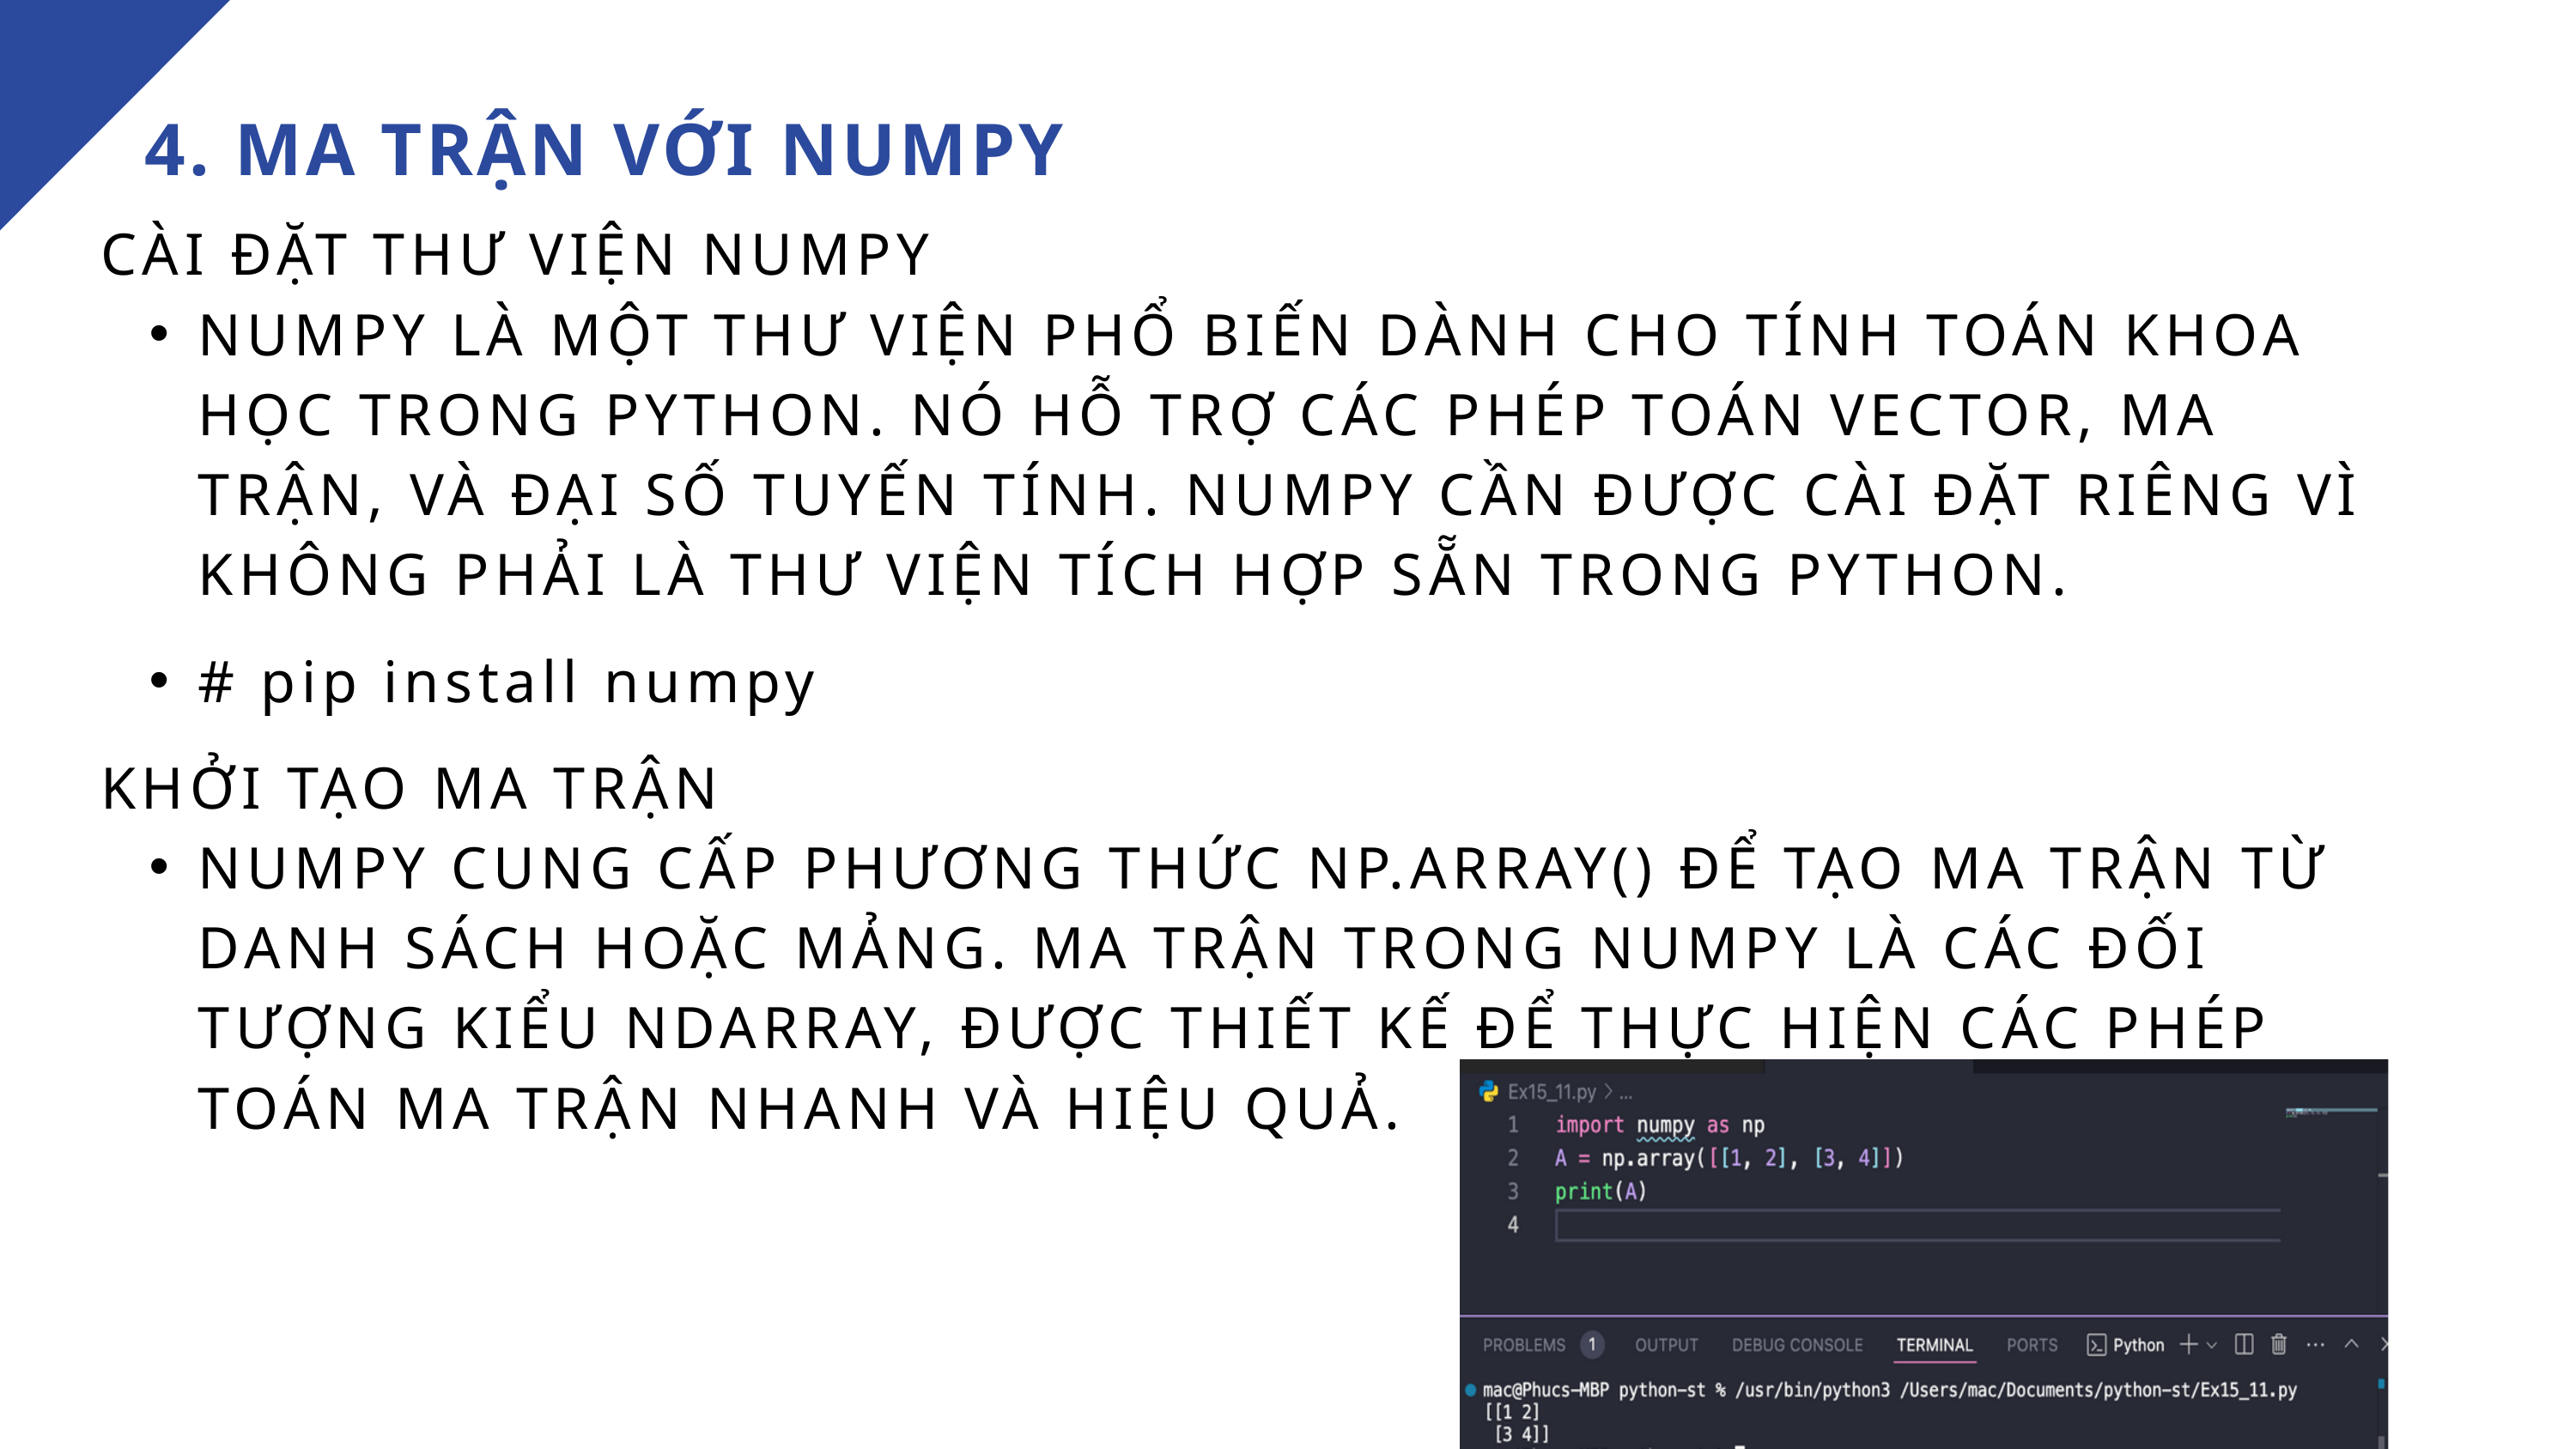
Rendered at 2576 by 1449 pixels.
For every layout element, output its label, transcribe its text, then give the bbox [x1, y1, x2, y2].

text_box CÀI ĐẶT THƯ VIỆN NUMPY NUMPY LÀ MỘT THƯ VIỆN PHỔ BIẾN DÀNH CHO TÍNH TOÁN KHOA HỌC TRONG PYTHON. NÓ HỖ TRỢ CÁC PHÉP TOÁN VECTOR, MA TRẬN, VÀ ĐẠI SỐ TUYẾN TÍNH. NUMPY CẦN ĐƯỢC CÀI ĐẶT RIÊNG VÌ KHÔNG PHẢI LÀ THƯ VIỆN TÍCH HỢP SẴN TRONG PYTHON. # pip install numpy KHỞI TẠO MA TRẬN NUMPY CUNG CẤP PHƯƠNG THỨC NP.ARRAY() ĐỂ TẠO MA TRẬN TỪ DANH SÁCH HOẶC MẢNG. MA TRẬN TRONG NUMPY LÀ CÁC ĐỐI TƯỢNG KIỂU NDARRAY, ĐƯỢC THIẾT KẾ ĐỂ THỰC HIỆN CÁC PHÉP TOÁN MA TRẬN NHANH VÀ HIỆU QUẢ. [100, 206, 2432, 1301]
text_box [1460, 1059, 2389, 1449]
text_box 4. MA TRẬN VỚI NUMPY [234, 115, 2576, 191]
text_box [0, 0, 231, 231]
